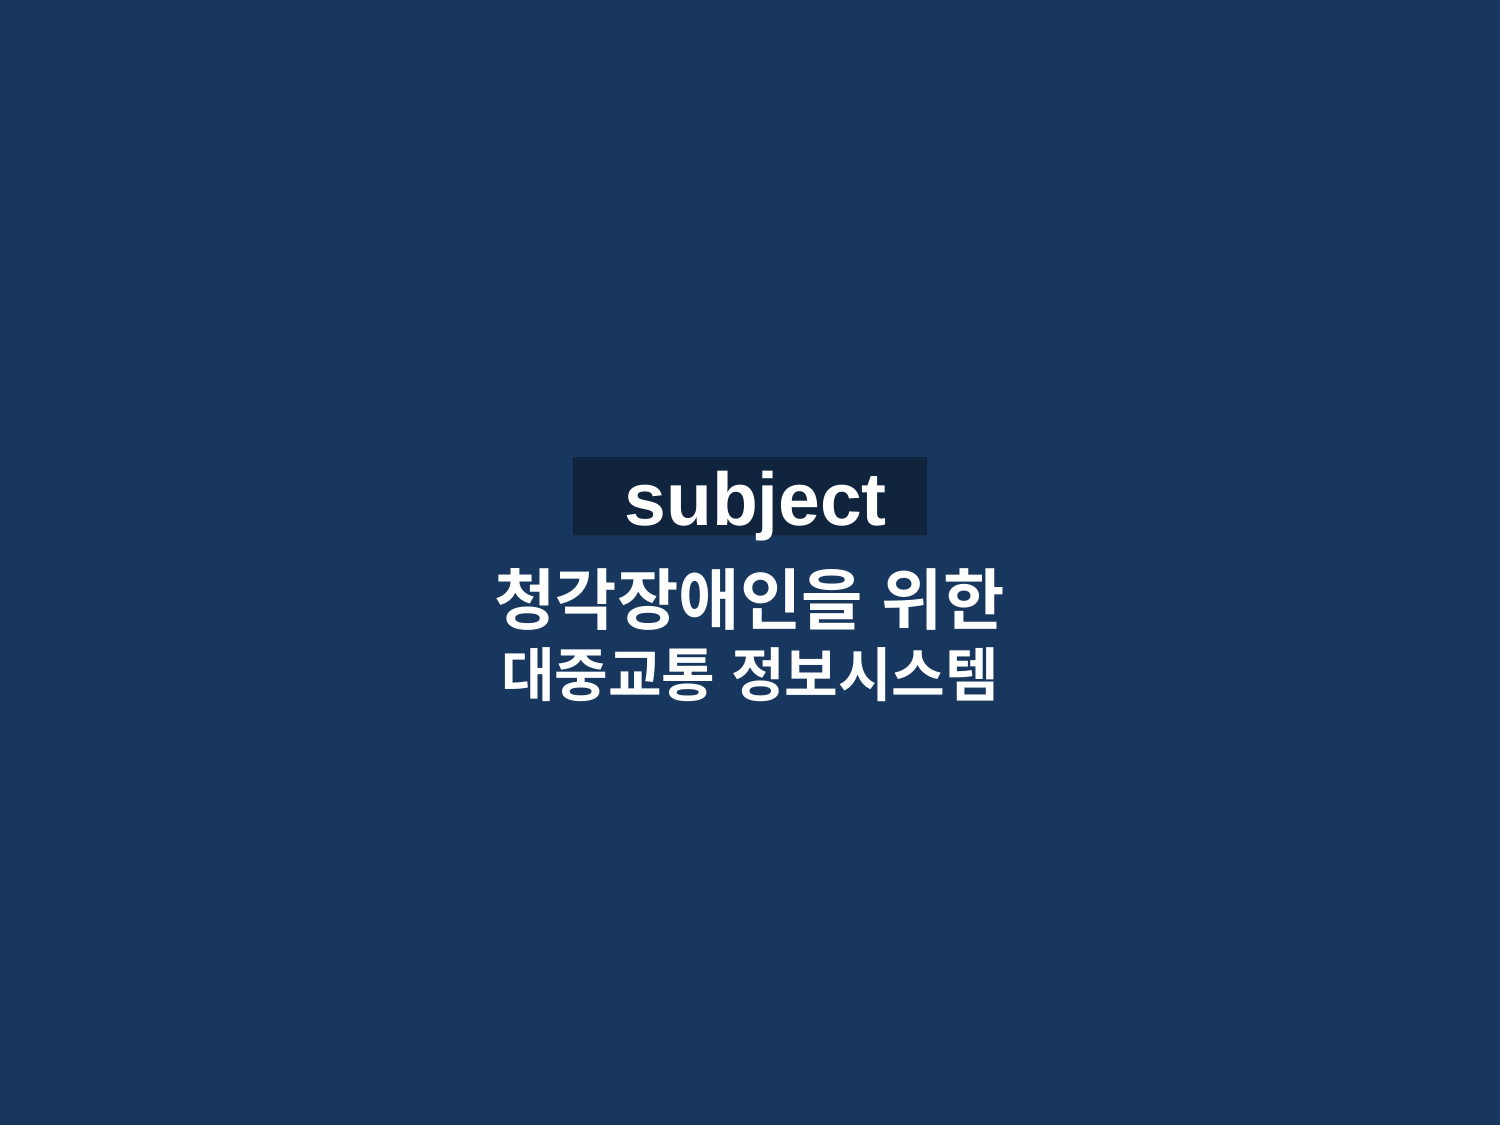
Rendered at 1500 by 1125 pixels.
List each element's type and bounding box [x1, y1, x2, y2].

text_box [374, 442, 1126, 718]
